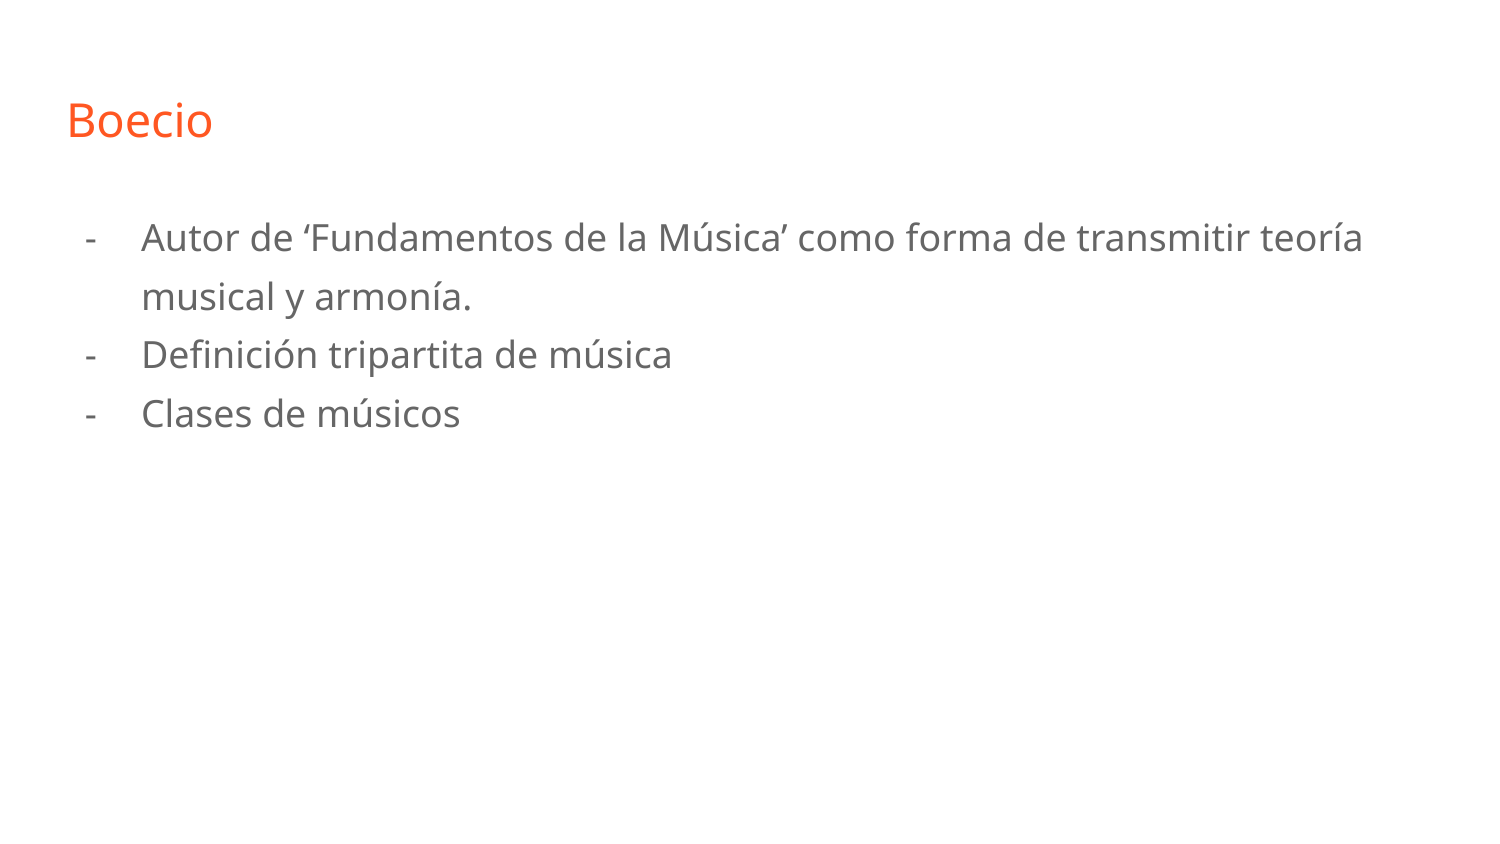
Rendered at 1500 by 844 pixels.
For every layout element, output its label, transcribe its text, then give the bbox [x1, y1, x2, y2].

title Boecio [51, 72, 1449, 167]
list Autor de ‘Fundamentos de la Música’ como forma de transmitir teoría musical y armonía. Definición tripartita de música Clases de músicos [51, 189, 1449, 750]
